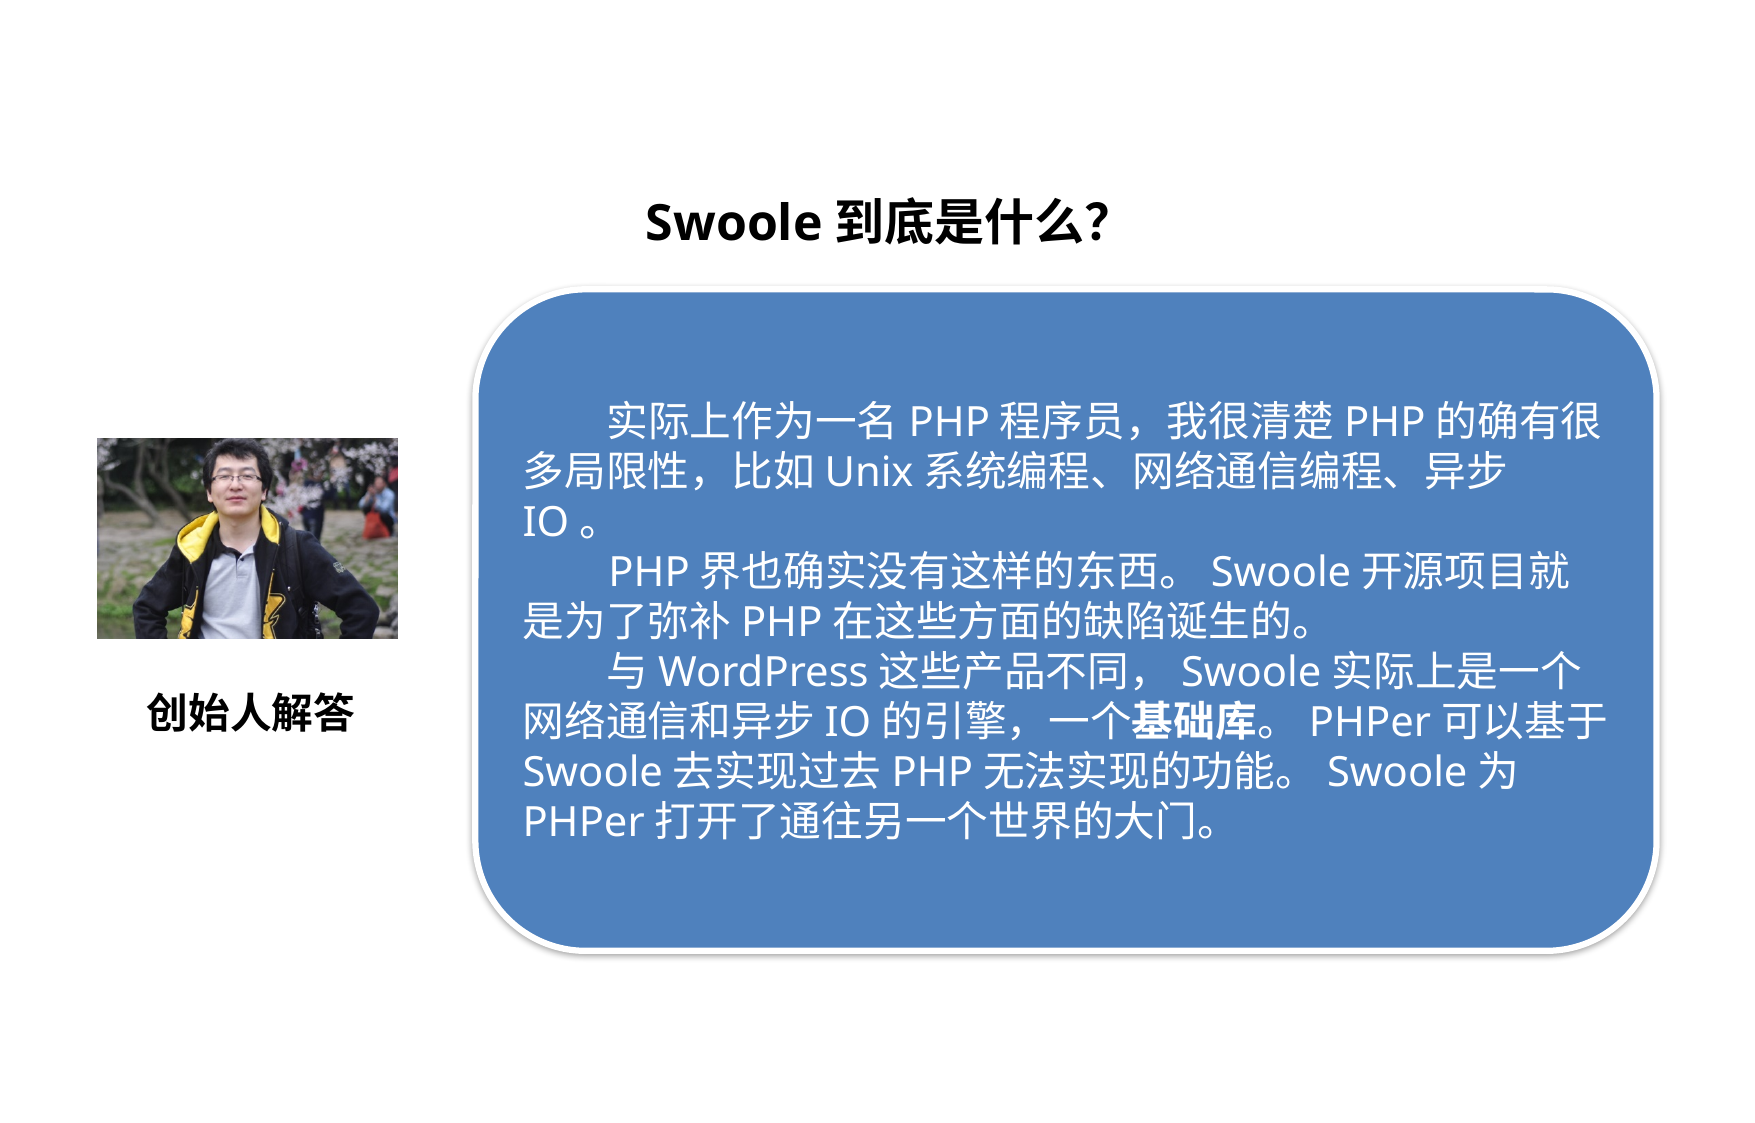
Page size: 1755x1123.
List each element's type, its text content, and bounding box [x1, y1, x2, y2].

text_box Swoole到底是什么？ [631, 183, 1150, 258]
text_box 创始人解答 [131, 679, 393, 744]
text_box 实际上作为一名PHP程序员，我很清楚PHP的确有很多局限性，比如Unix系统编程、网络通信编程、异步IO。 PHP界也确实没有这样的东西。Swoole开源项目就是为了弥补PHP在这些方面的缺陷诞生的。 与WordPress这些产品不同，Swoole实际上是一个网络通信和异步IO的引擎，一个基础库。PHPer可以基于Swoole去实现过去PHP无法实现的功能。Swoole为PHPer打开了通往另一个世界的大门。 [472, 286, 1660, 954]
picture [97, 437, 398, 639]
